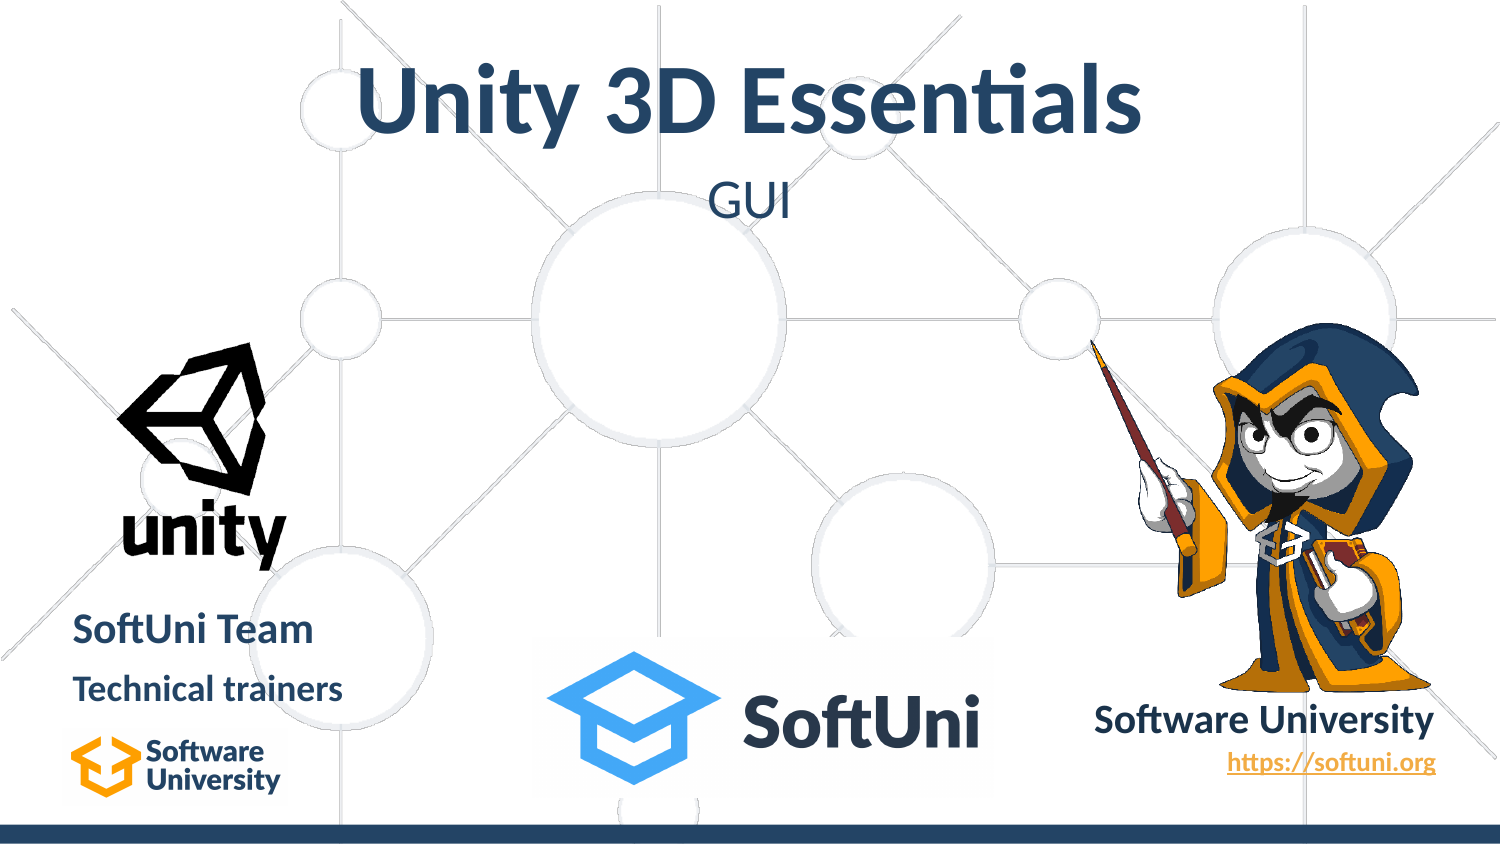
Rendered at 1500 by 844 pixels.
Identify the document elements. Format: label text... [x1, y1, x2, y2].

list Technical trainers [68, 657, 435, 713]
title Unity 3D Essentials [68, 39, 1432, 149]
list https://softuni.org [1077, 755, 1441, 798]
subtitle GUI [68, 154, 1432, 317]
text_box Software University [950, 687, 1441, 744]
picture [0, 0, 1500, 824]
list SoftUni Team [68, 596, 435, 653]
